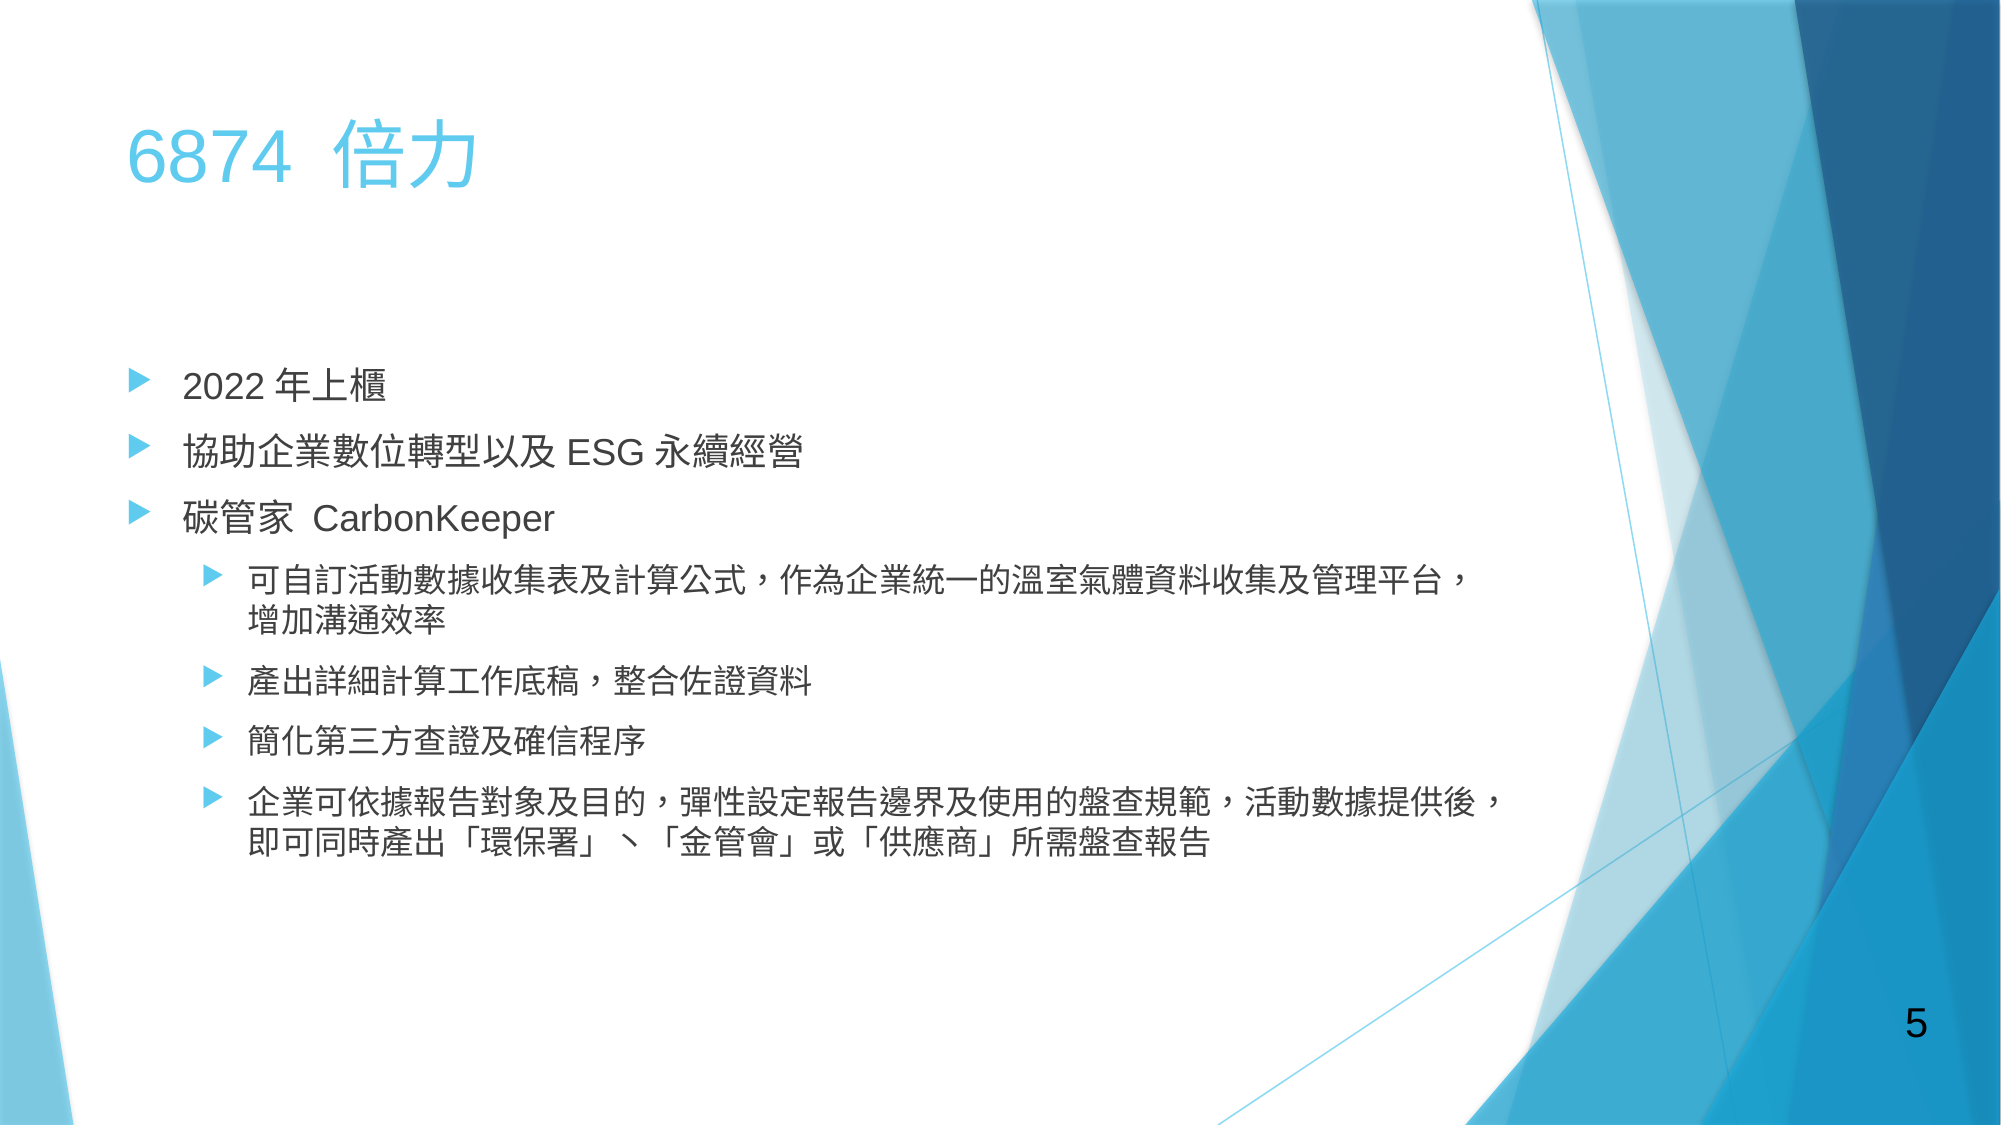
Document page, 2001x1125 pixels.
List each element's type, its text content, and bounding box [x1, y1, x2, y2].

title 6874 倍力 [111, 99, 1522, 317]
slide_number 5 [1831, 991, 1944, 1051]
list 2022年上櫃 協助企業數位轉型以及ESG永續經營 碳管家 CarbonKeeper 可自訂活動數據收集表及計算公式，作為企業統一的溫室氣體資料收集及管理平台，增加溝通效率 產出詳細計算工作底稿，整合佐證資料 簡化第三方查證及確信程序 企業可依據報告對象及目的，彈性設定報告邊界及使用的盤查規範，活動數據提供後，即可同時產出「環保署」丶「金管會」或「供應商」所需盤查報告 [111, 354, 1522, 992]
